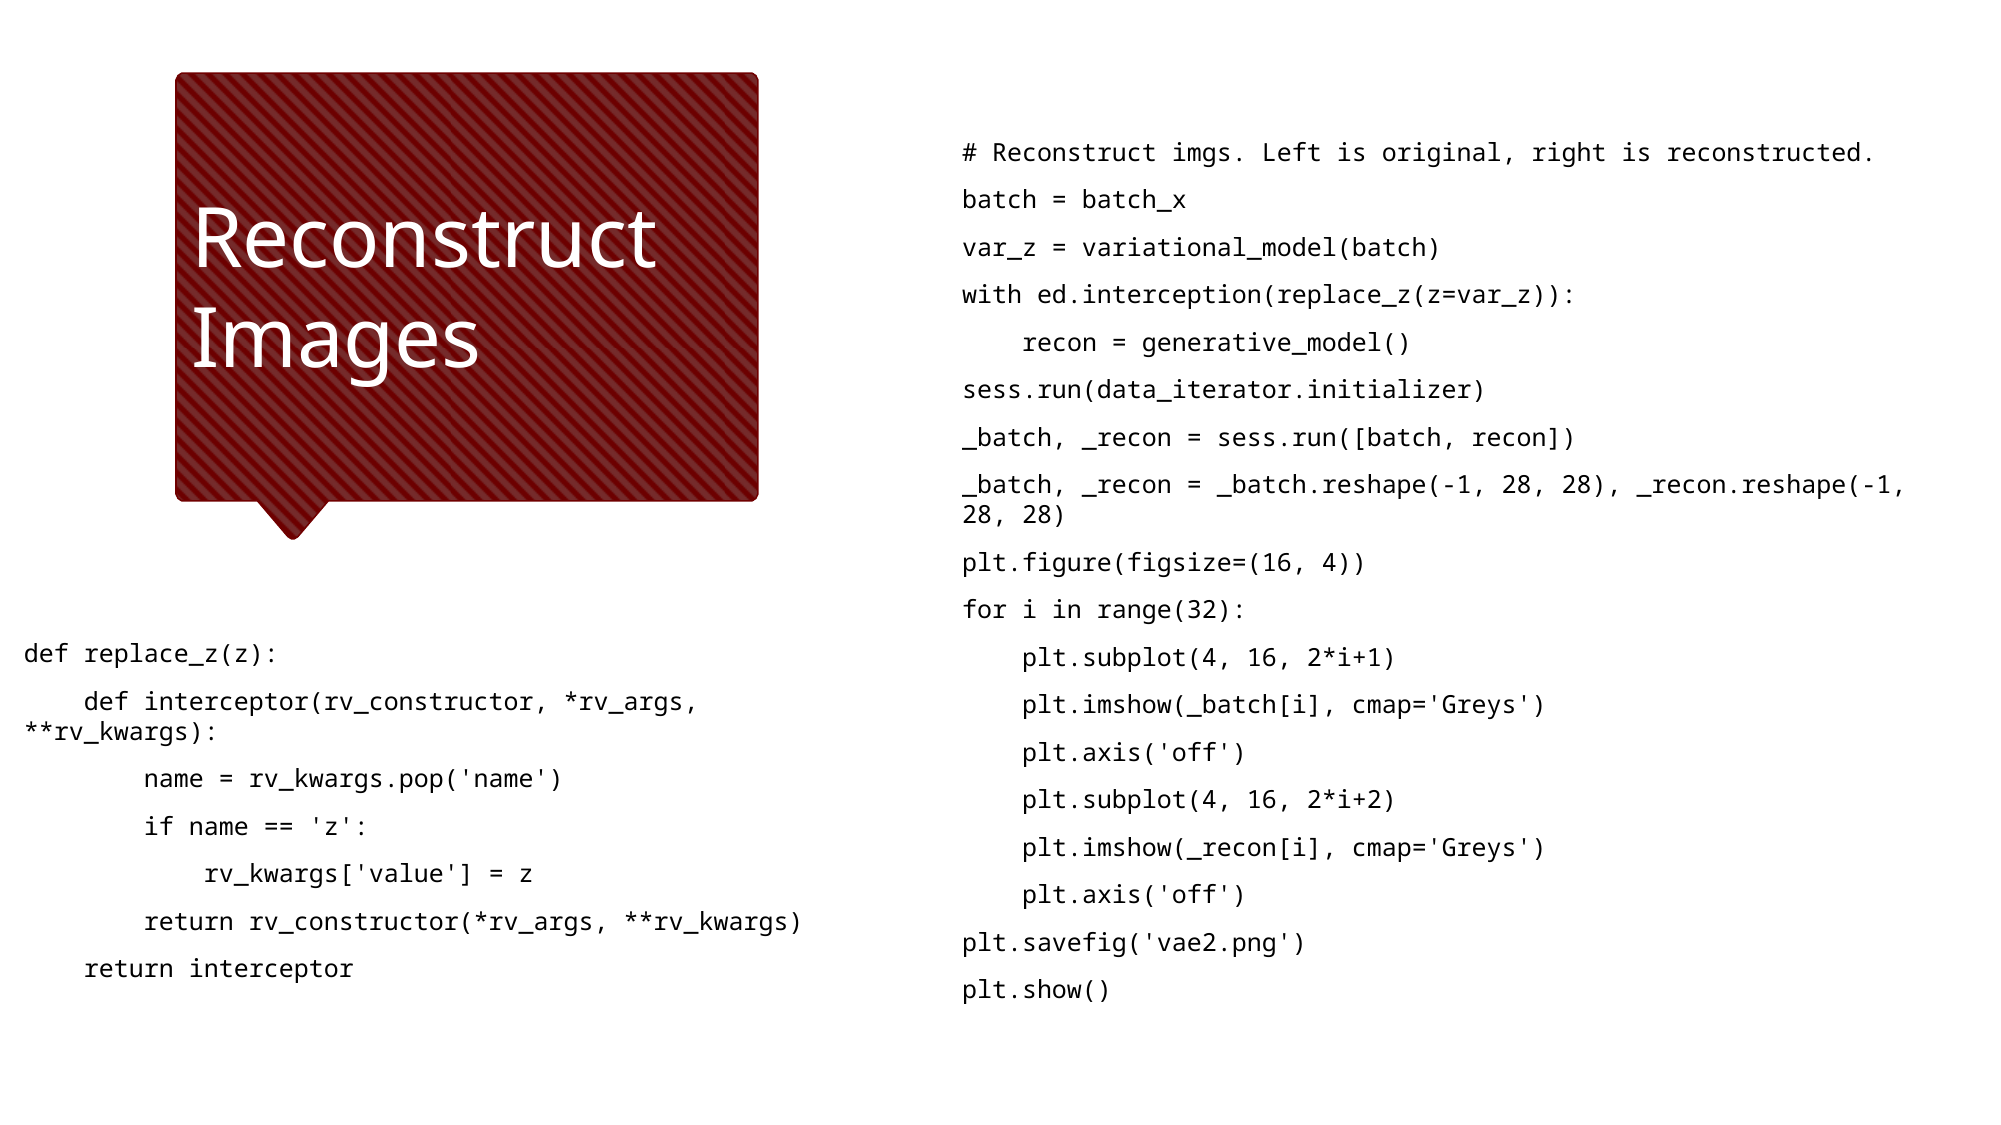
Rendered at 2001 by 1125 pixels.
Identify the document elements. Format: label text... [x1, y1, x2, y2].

list def replace_z(z): def interceptor(rv_constructor, *rv_args, **rv_kwargs): name = rv_kwargs.pop('name') if name == 'z': rv_kwargs['value'] = z return rv_constructor(*rv_args, **rv_kwargs) return interceptor [8, 495, 859, 1125]
title Reconstruct Images [176, 73, 758, 495]
list # Reconstruct imgs. Left is original, right is reconstructed. batch = batch_x var_z = variational_model(batch) with ed.interception(replace_z(z=var_z)): recon = generative_model() sess.run(data_iterator.initializer) _batch, _recon = sess.run([batch, recon]) _batch, _recon = _batch.reshape(-1, 28, 28), _recon.reshape(-1, 28, 28) plt.figure(figsize=(16, 4)) for i in range(32): plt.subplot(4, 16, 2*i+1) plt.imshow(_batch[i], cmap='Greys') plt.axis('off') plt.subplot(4, 16, 2*i+2) plt.imshow(_recon[i], cmap='Greys') plt.axis('off') plt.savefig('vae2.png') plt.show() [947, 15, 1976, 1125]
